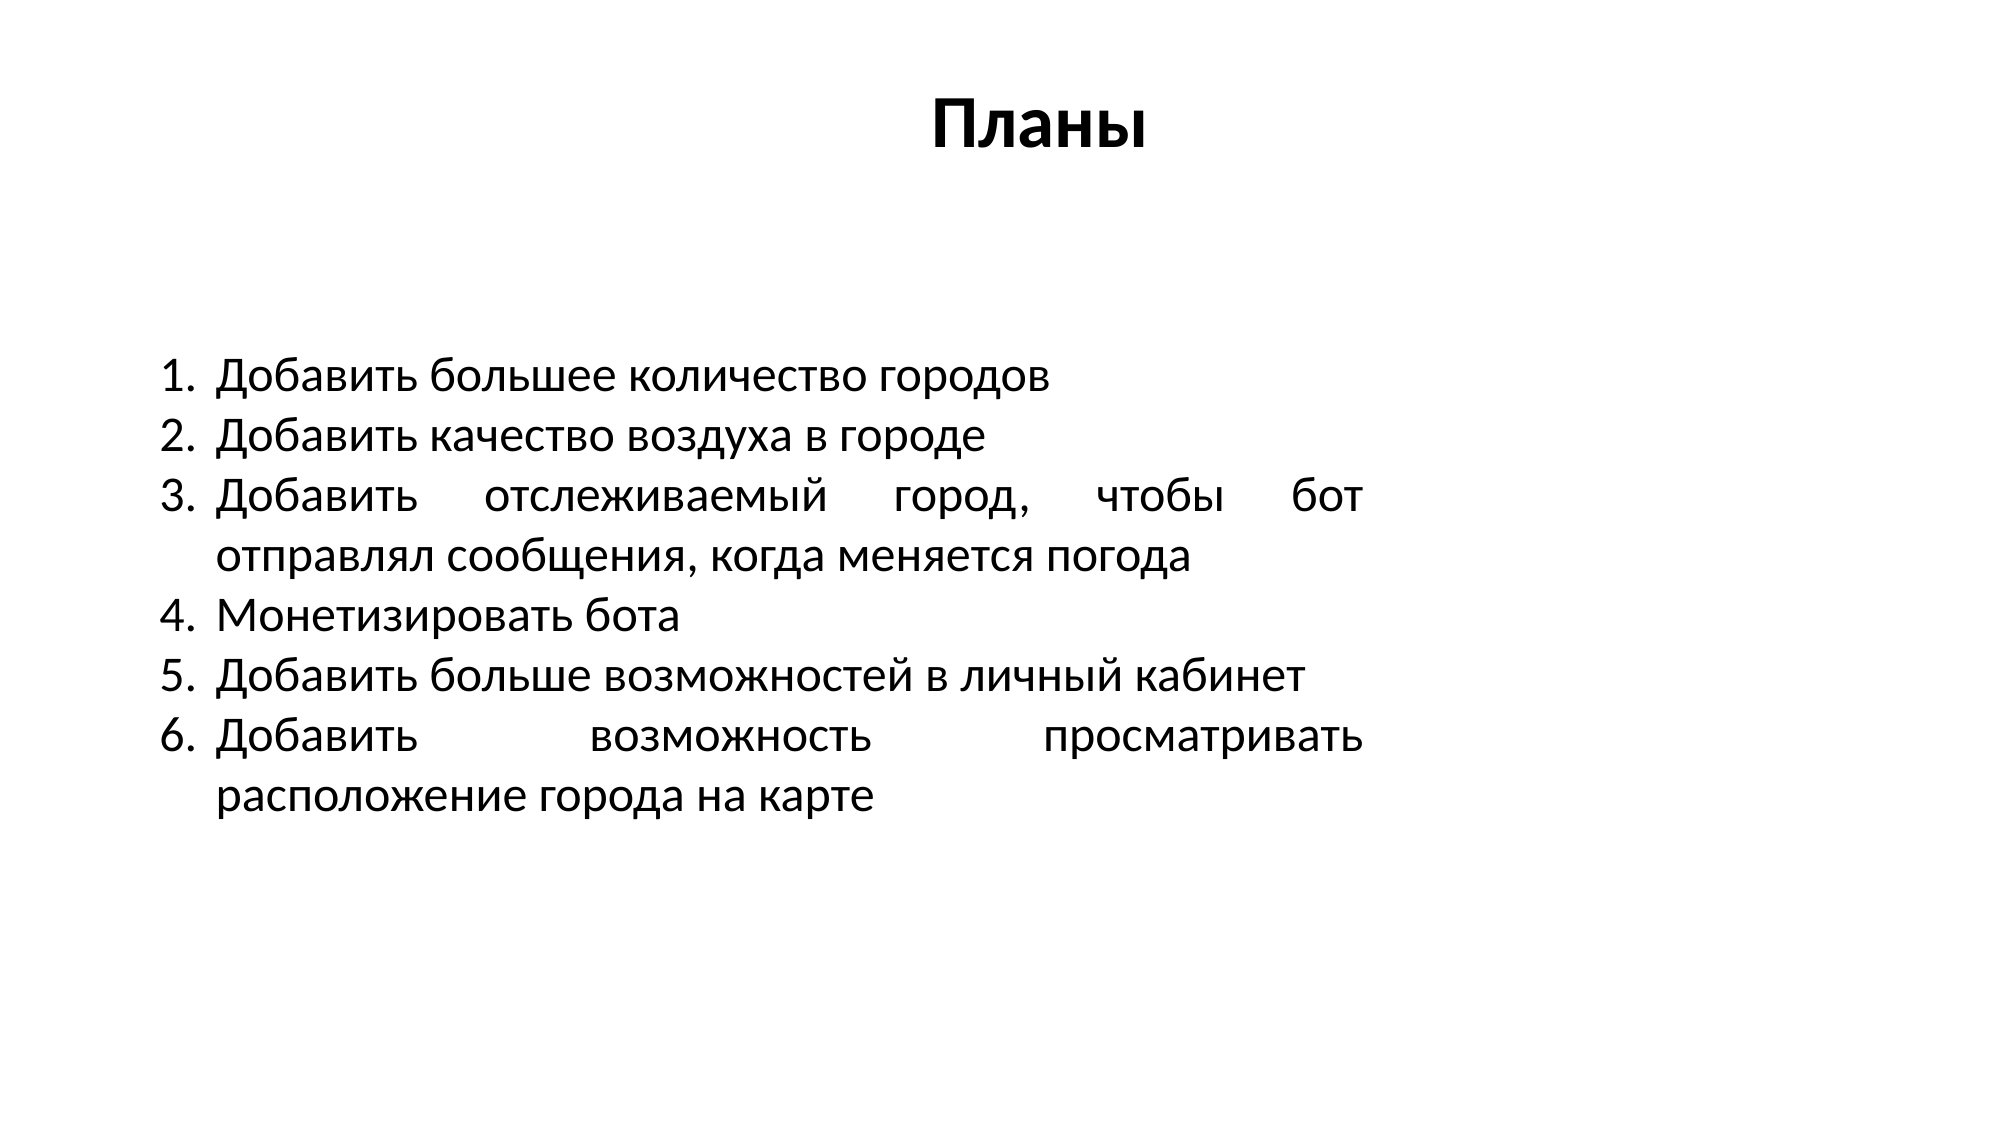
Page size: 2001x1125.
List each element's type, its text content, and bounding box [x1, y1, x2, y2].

text_box Добавить большее количество городов Добавить качество воздуха в городе Добавить отслеживаемый город, чтобы бот отправлял сообщения, когда меняется погода Монетизировать бота Добавить больше возможностей в личный кабинет Добавить возможность просматривать расположение города на карте [144, 333, 1379, 829]
text_box Планы [916, 64, 1183, 170]
